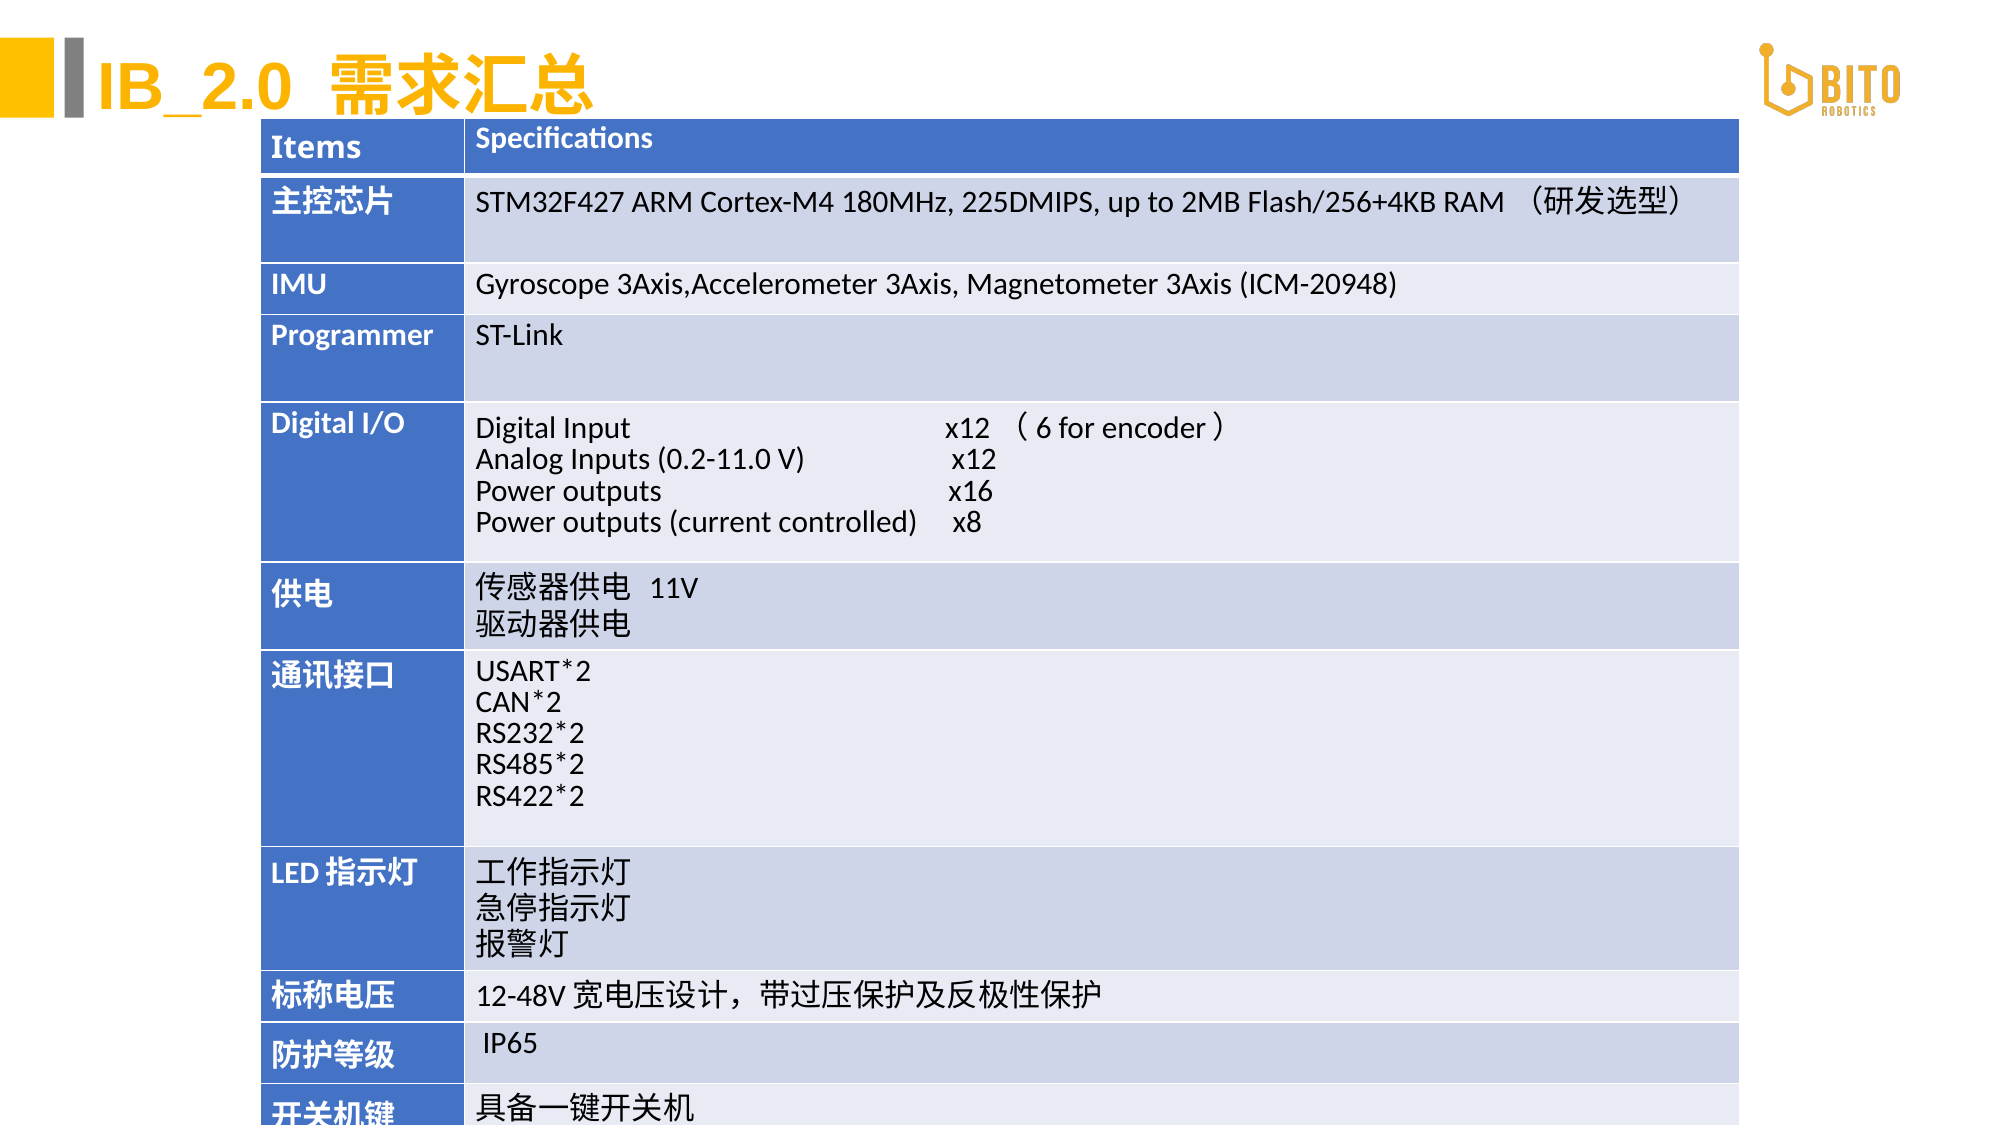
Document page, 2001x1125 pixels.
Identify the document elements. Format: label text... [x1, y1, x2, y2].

table_cell LED指示灯 [261, 847, 464, 970]
table_cell 工作指示灯 急停指示灯 报警灯 [465, 847, 1739, 970]
table_cell Gyroscope 3Axis,Accelerometer 3Axis, Magnetometer 3Axis (ICM-20948) [465, 264, 1739, 314]
table_header Specifications [465, 119, 1739, 173]
table_cell 标称电压 [261, 971, 464, 1021]
picture [1742, 34, 1918, 125]
text_box [64, 37, 84, 118]
text_box IB_2.0 需求汇总 [83, 35, 770, 93]
table_cell USART*2 CAN*2 RS232*2 RS485*2 RS422*2 [465, 651, 1739, 846]
table_cell IMU [261, 264, 464, 314]
table_header Items [261, 119, 464, 173]
table_cell Digital Input x12（6 for encoder） Analog Inputs (0.2-11.0 V) x12 Power outputs x16 Power outputs (current controlled) x8 [465, 403, 1739, 561]
table_cell 传感器供电 11V 驱动器供电 [465, 563, 1739, 649]
table_cell 供电 [261, 563, 464, 649]
table_cell 通讯接口 [261, 651, 464, 846]
table_cell 防护等级 [261, 1023, 464, 1083]
table_cell 12-48V宽电压设计，带过压保护及反极性保护 [465, 971, 1739, 1021]
table_cell IP65 [465, 1023, 1739, 1083]
table_cell 主控芯片 [261, 178, 464, 262]
table_cell Programmer [261, 315, 464, 401]
text_box [0, 37, 54, 118]
table_cell 开关机键 [261, 1084, 464, 1125]
table_cell Digital I/O [261, 403, 464, 561]
table_cell STM32F427 ARM Cortex-M4 180MHz, 225DMIPS, up to 2MB Flash/256+4KB RAM（研发选型） [465, 178, 1739, 262]
table_cell 具备一键开关机 [465, 1084, 1739, 1125]
table_cell ST-Link [465, 315, 1739, 401]
